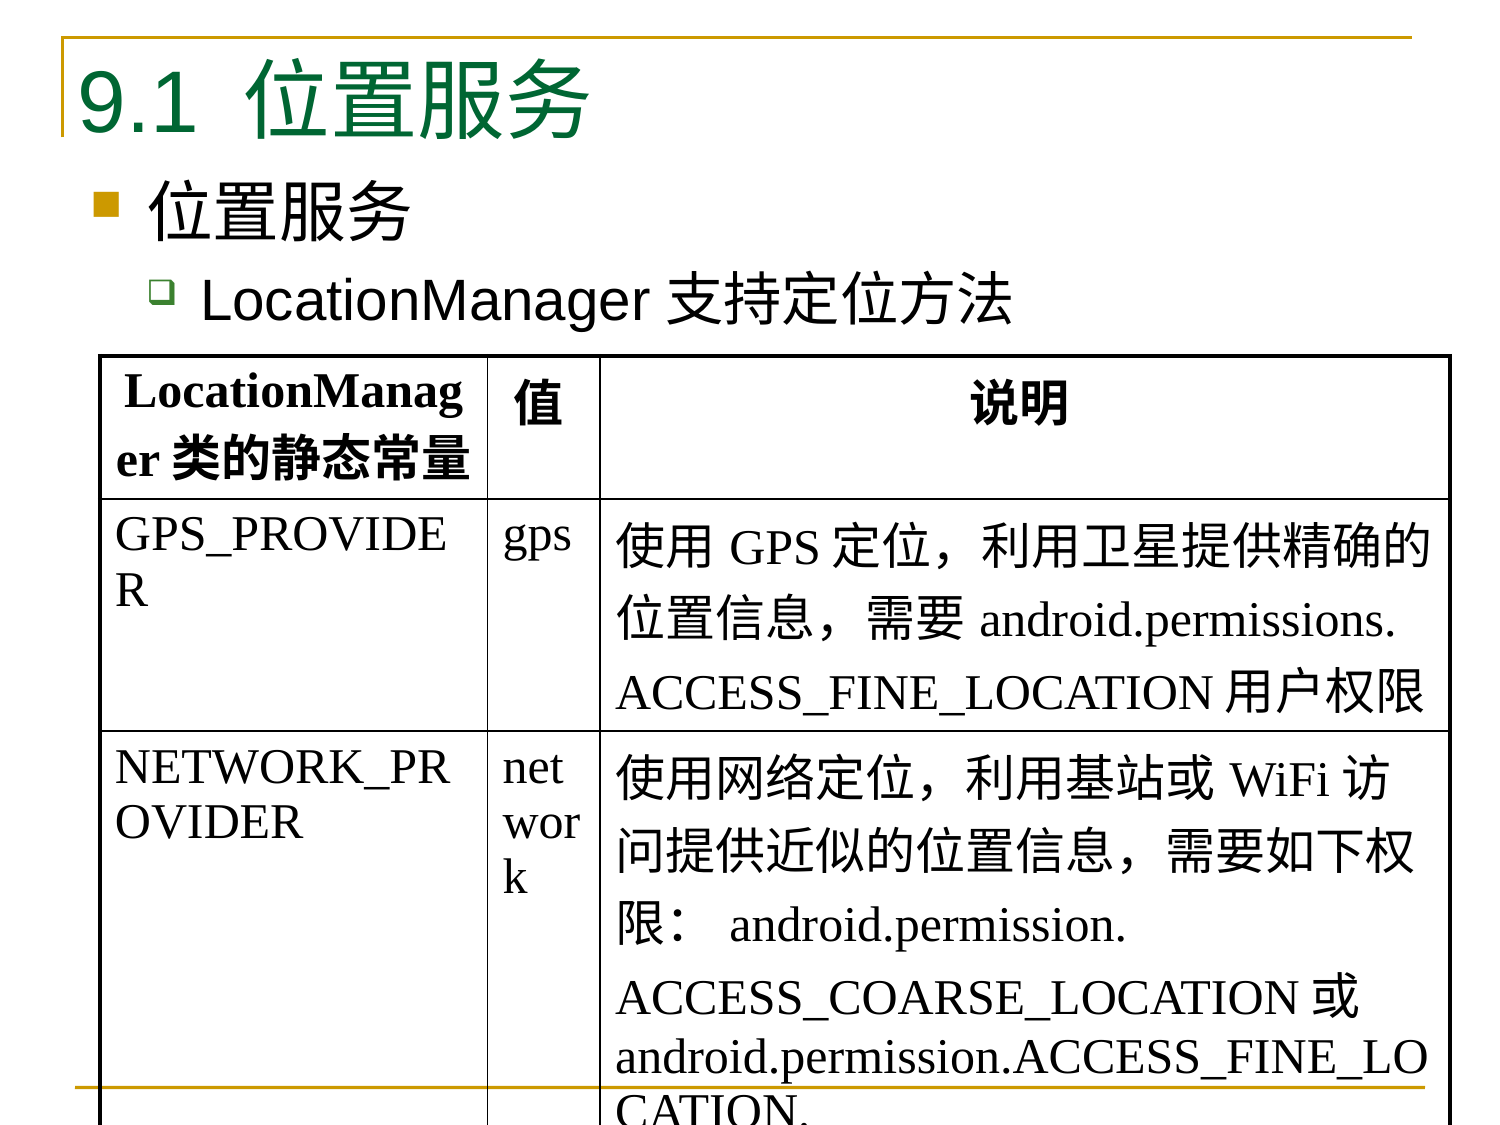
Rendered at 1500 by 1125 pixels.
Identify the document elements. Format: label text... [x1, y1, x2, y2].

table_header LocationManager类的静态常量 [102, 358, 487, 498]
table_cell gps [488, 500, 599, 730]
table_cell 使用网络定位，利用基站或WiFi访问提供近似的位置信息，需要如下权限：android.permission. ACCESS_COARSE_LOCATION或android.permission.ACCESS_FINE_LOCATION. [601, 732, 1448, 1125]
title 9.1 位置服务 [62, 37, 738, 150]
list 位置服务 LocationManager支持定位方法 [75, 162, 1425, 1088]
table_header 值 [488, 358, 599, 498]
table_header 说明 [601, 358, 1448, 498]
table_cell GPS_PROVIDER [102, 500, 487, 730]
table_cell 使用GPS定位，利用卫星提供精确的位置信息，需要android.permissions. ACCESS_FINE_LOCATION用户权限 [601, 500, 1448, 730]
table_cell network [488, 732, 599, 1125]
table_cell NETWORK_PROVIDER [102, 732, 487, 1125]
